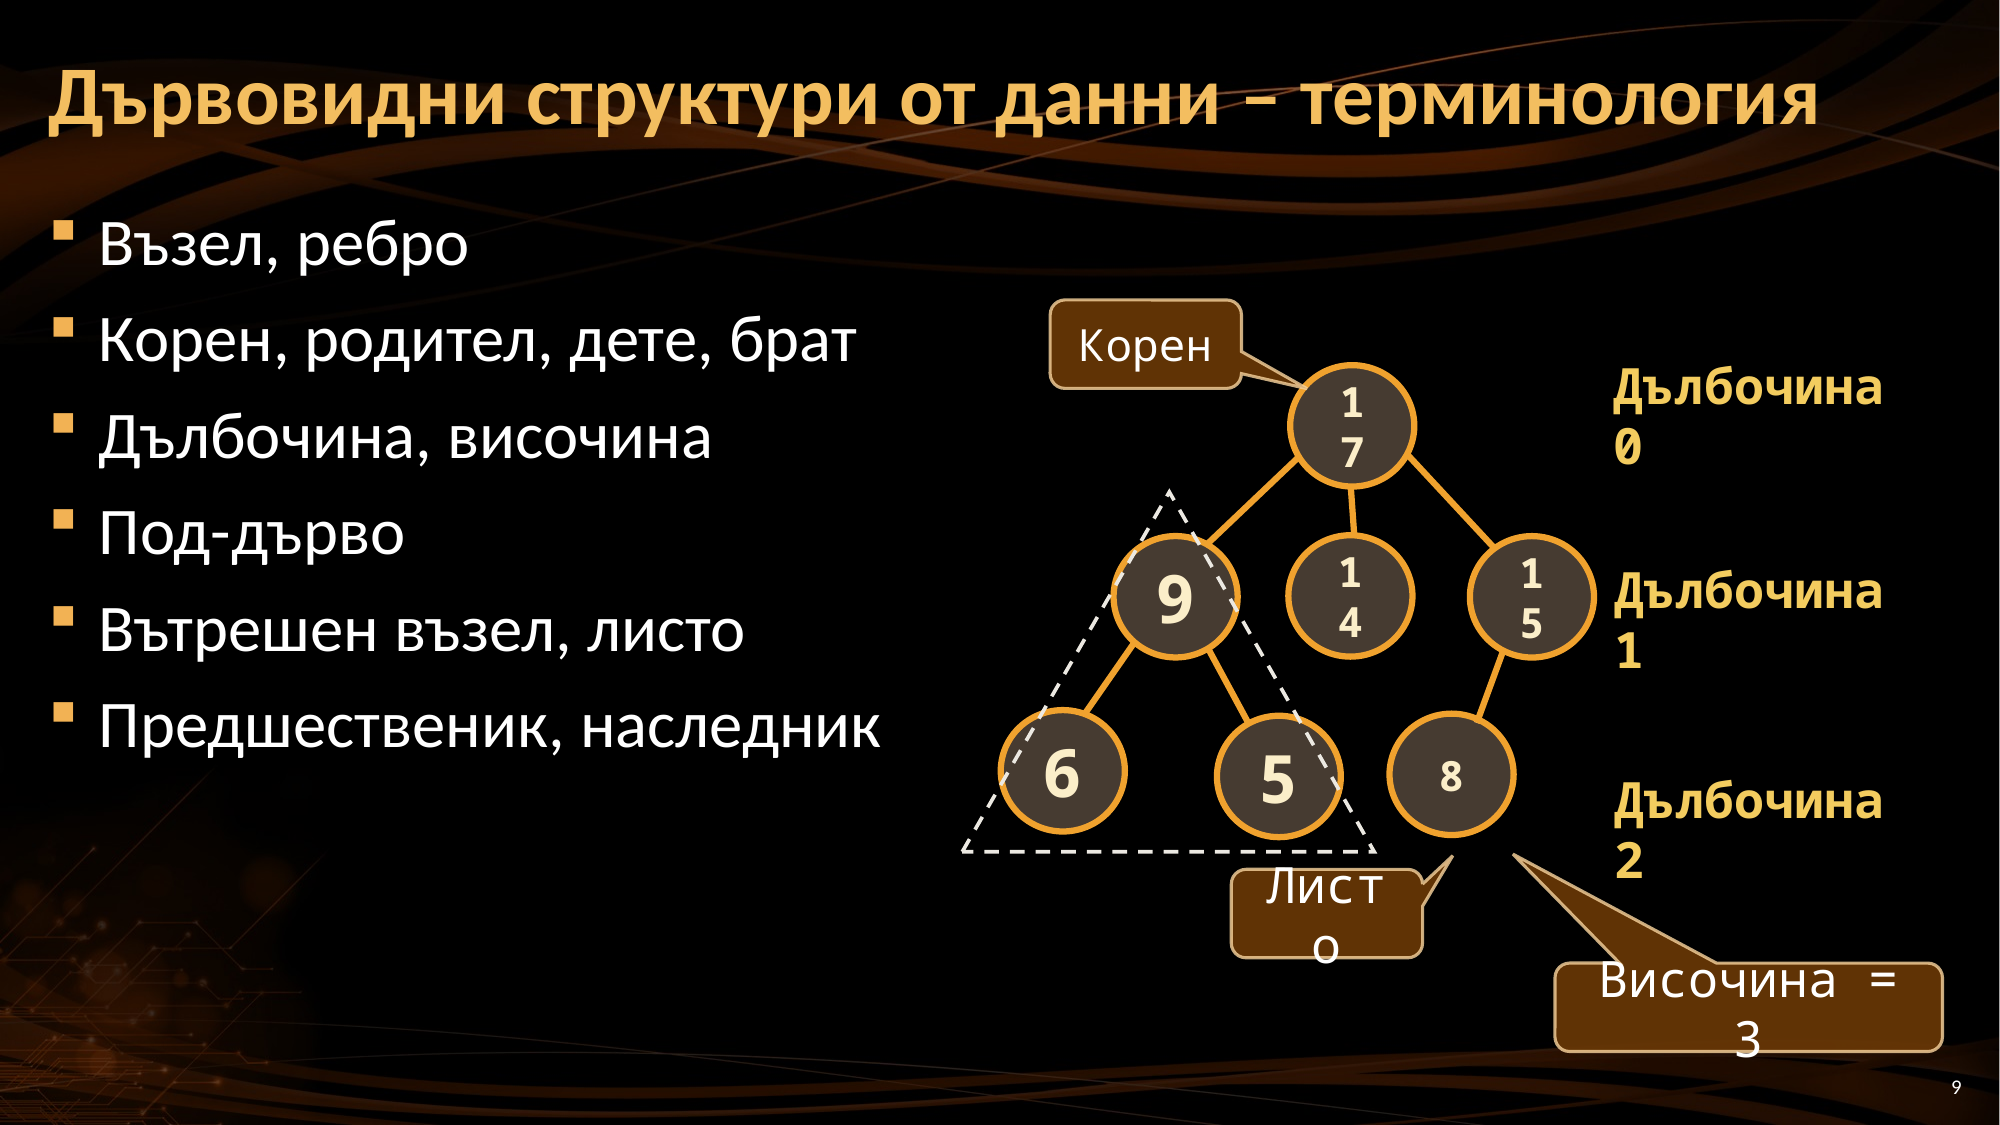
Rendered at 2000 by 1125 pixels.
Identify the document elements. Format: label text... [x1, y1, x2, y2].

text_box Дълбочина 2 [1594, 758, 1943, 857]
text_box Корен [1050, 299, 1266, 365]
text_box Дълбочина 0 [1594, 344, 1943, 443]
picture [0, 0, 2000, 1125]
list Възел, ребро Корен, родител, дете, брат Дълбочина, височина Под-дърво Вътрешен възел, листо Предшественик, наследник [31, 189, 1968, 1103]
text_box Височина = 3 [1512, 854, 1943, 1052]
text_box [962, 786, 1375, 852]
title Дървовидни структури от данни – терминология [30, 6, 1968, 189]
text_box Дълбочина 1 [1595, 548, 1943, 647]
text_box Листо [1231, 855, 1453, 958]
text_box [1000, 365, 1595, 838]
slide_number 9 [1897, 1070, 1968, 1103]
